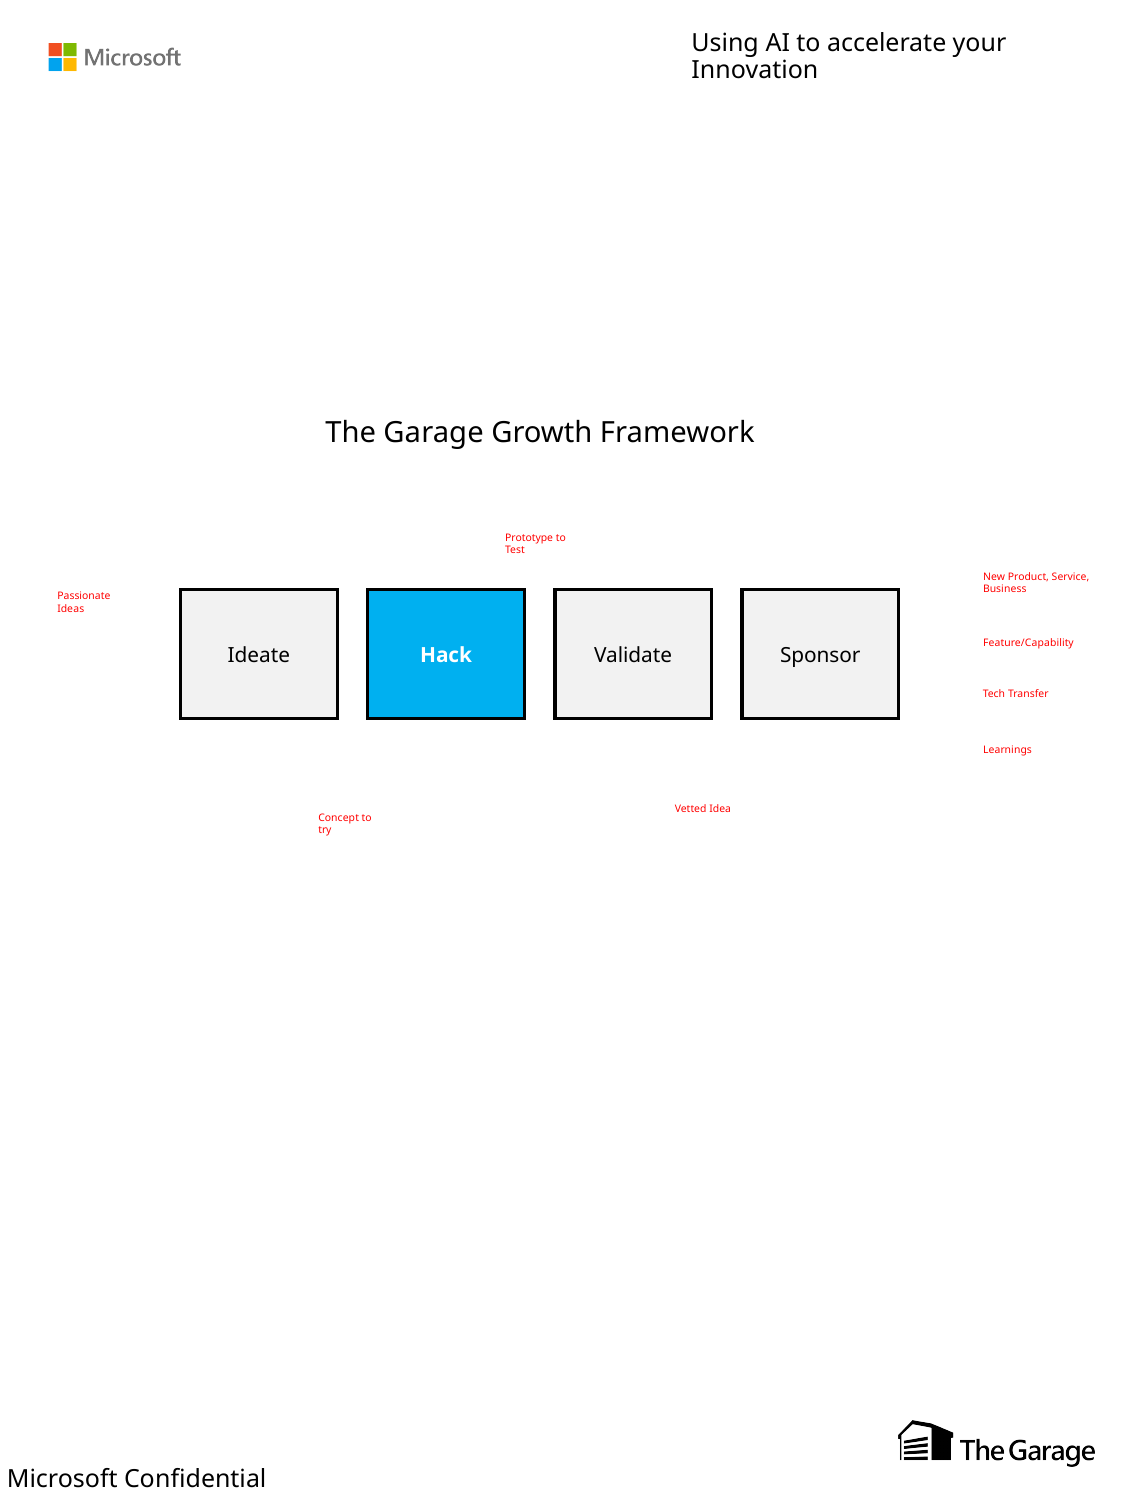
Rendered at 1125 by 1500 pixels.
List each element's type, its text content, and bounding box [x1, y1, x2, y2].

title Using AI to accelerate your Innovation [676, 33, 1095, 82]
picture [897, 1419, 1095, 1468]
picture [30, 25, 199, 89]
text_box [41, 405, 1125, 832]
